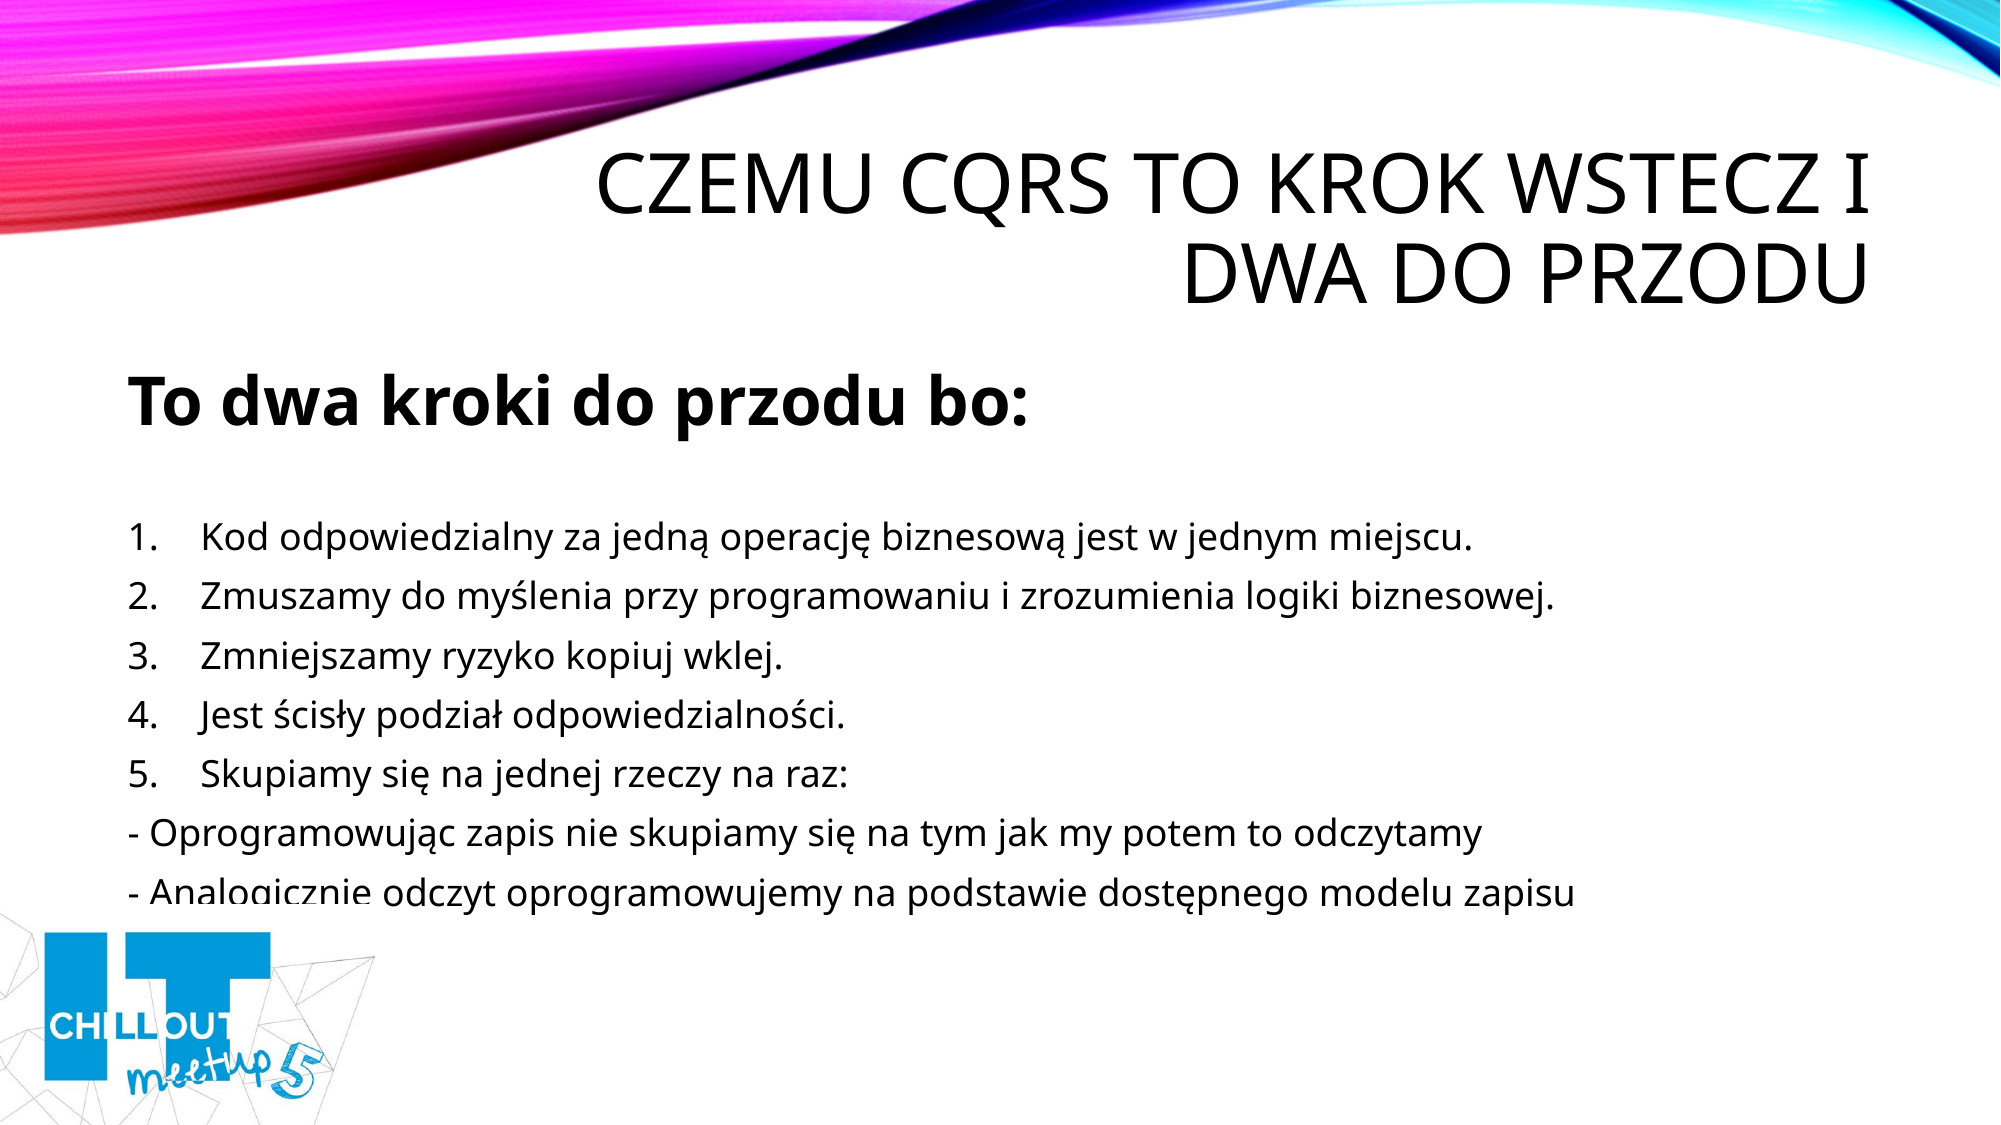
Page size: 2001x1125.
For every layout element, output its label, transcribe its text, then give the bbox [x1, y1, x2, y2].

list To dwa kroki do przodu bo: Kod odpowiedzialny za jedną operację biznesową jest w jednym miejscu. Zmuszamy do myślenia przy programowaniu i zrozumienia logiki biznesowej. Zmniejszamy ryzyko kopiuj wklej. Jest ścisły podział odpowiedzialności. Skupiamy się na jednej rzeczy na raz: - Oprogramowując zapis nie skupiamy się na tym jak my potem to odczytamy - Analogicznie odczyt oprogramowujemy na podstawie dostępnego modelu zapisu [112, 360, 1888, 926]
picture [0, 0, 2000, 237]
picture [1890, 0, 2000, 75]
picture [1910, 0, 2000, 45]
title Czemu CQRS to krok wstecz i dwa do przodu [474, 125, 1888, 338]
picture [0, 904, 375, 1125]
